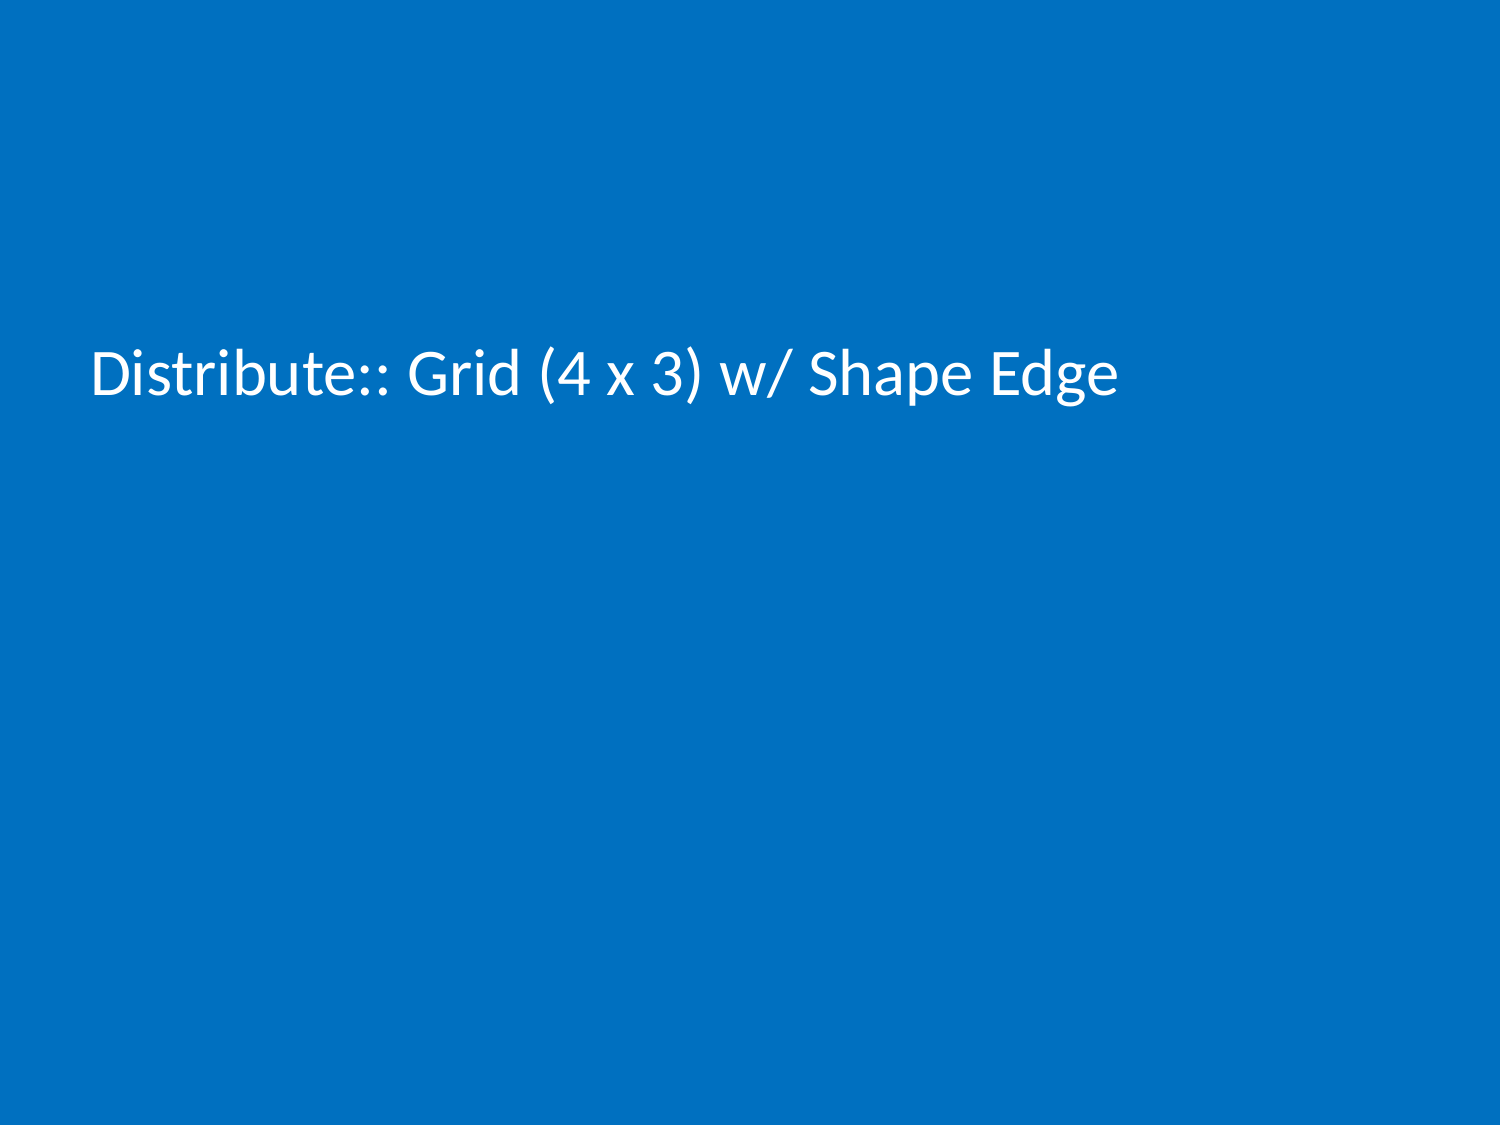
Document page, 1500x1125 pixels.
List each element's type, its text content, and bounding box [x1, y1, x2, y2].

title Distribute:: Grid (4 x 3) w/ Shape Edge [75, 275, 1425, 463]
